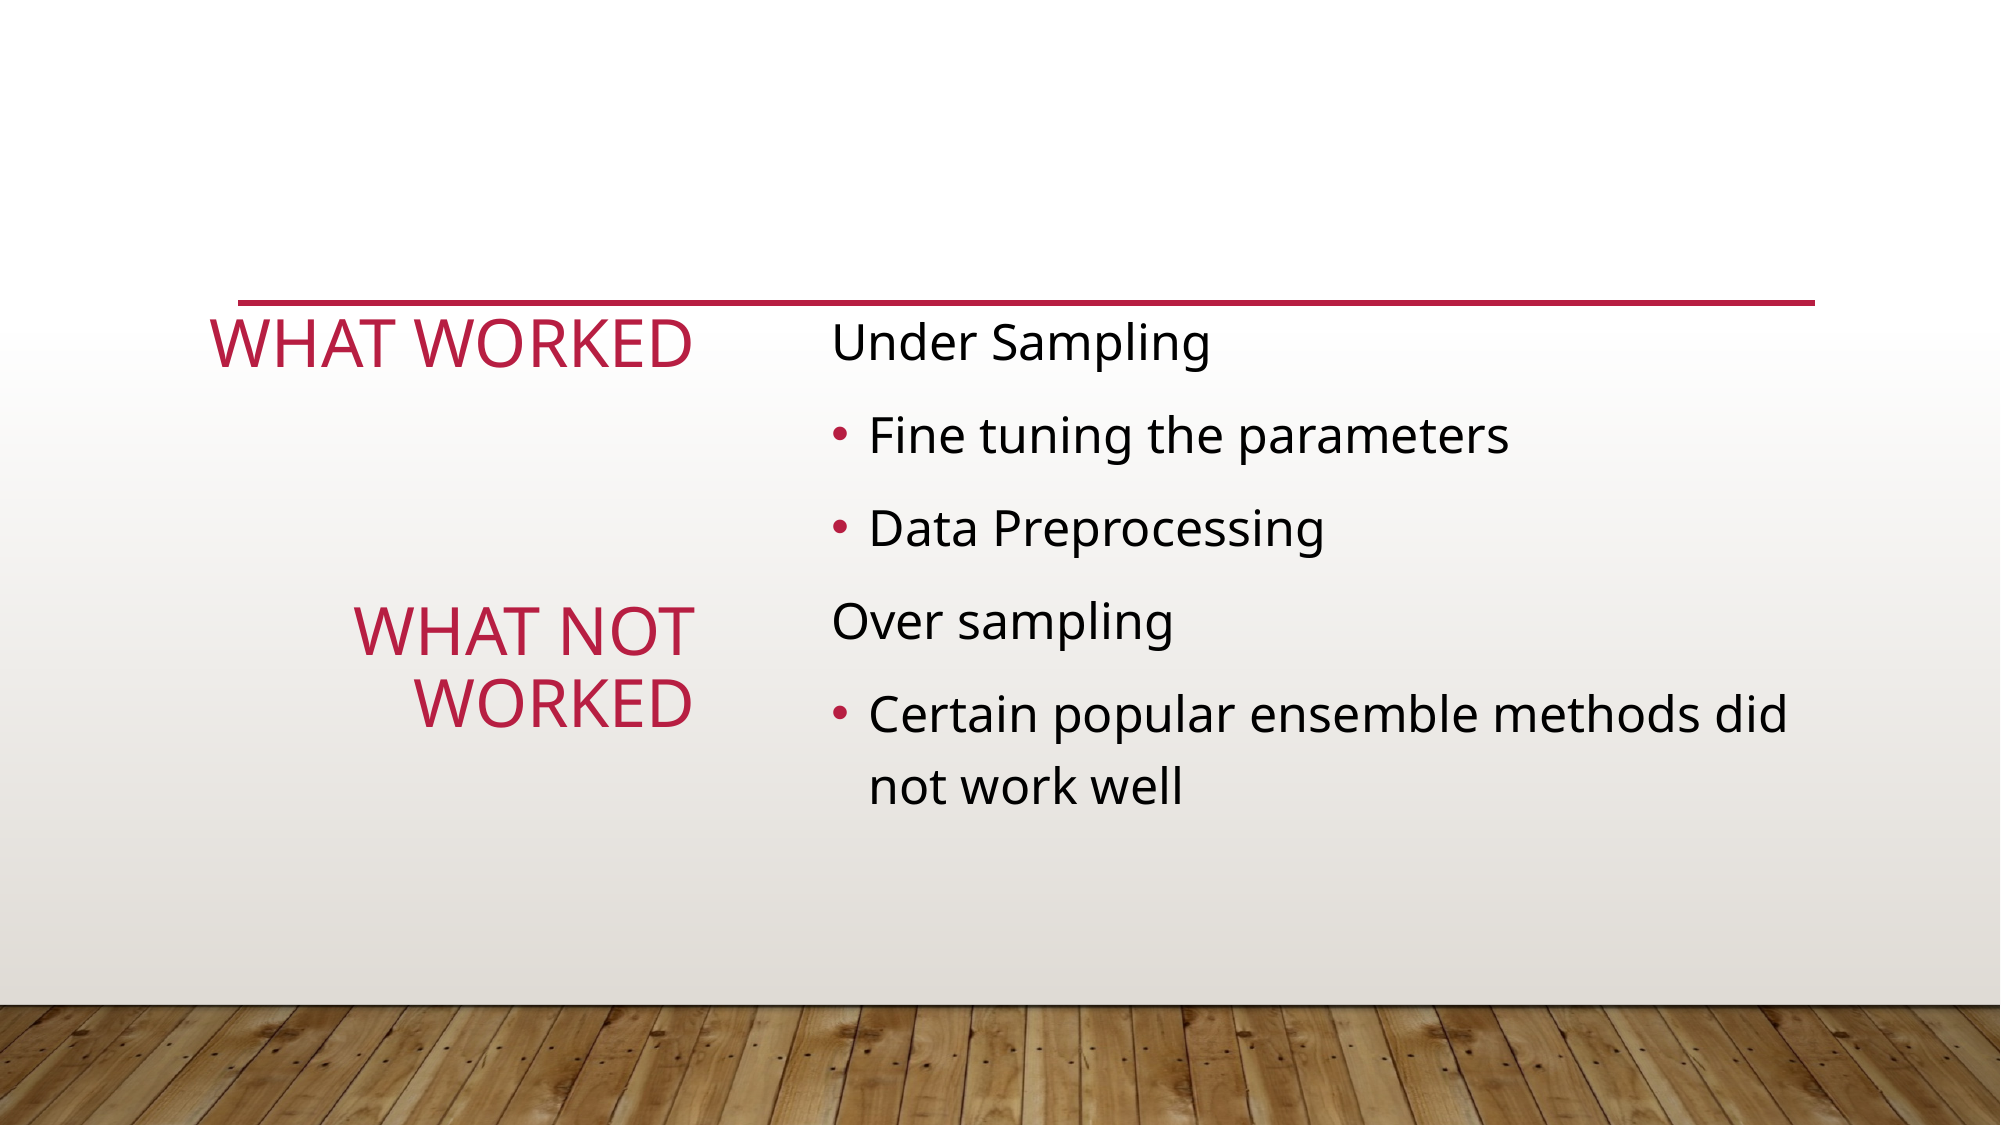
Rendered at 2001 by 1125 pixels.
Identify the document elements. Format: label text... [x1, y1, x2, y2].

picture [0, 1005, 2000, 1125]
list Under Sampling Fine tuning the parameters Data Preprocessing Over sampling Certain popular ensemble methods did not work well [816, 158, 1863, 967]
title What worked What not worked [137, 158, 711, 967]
